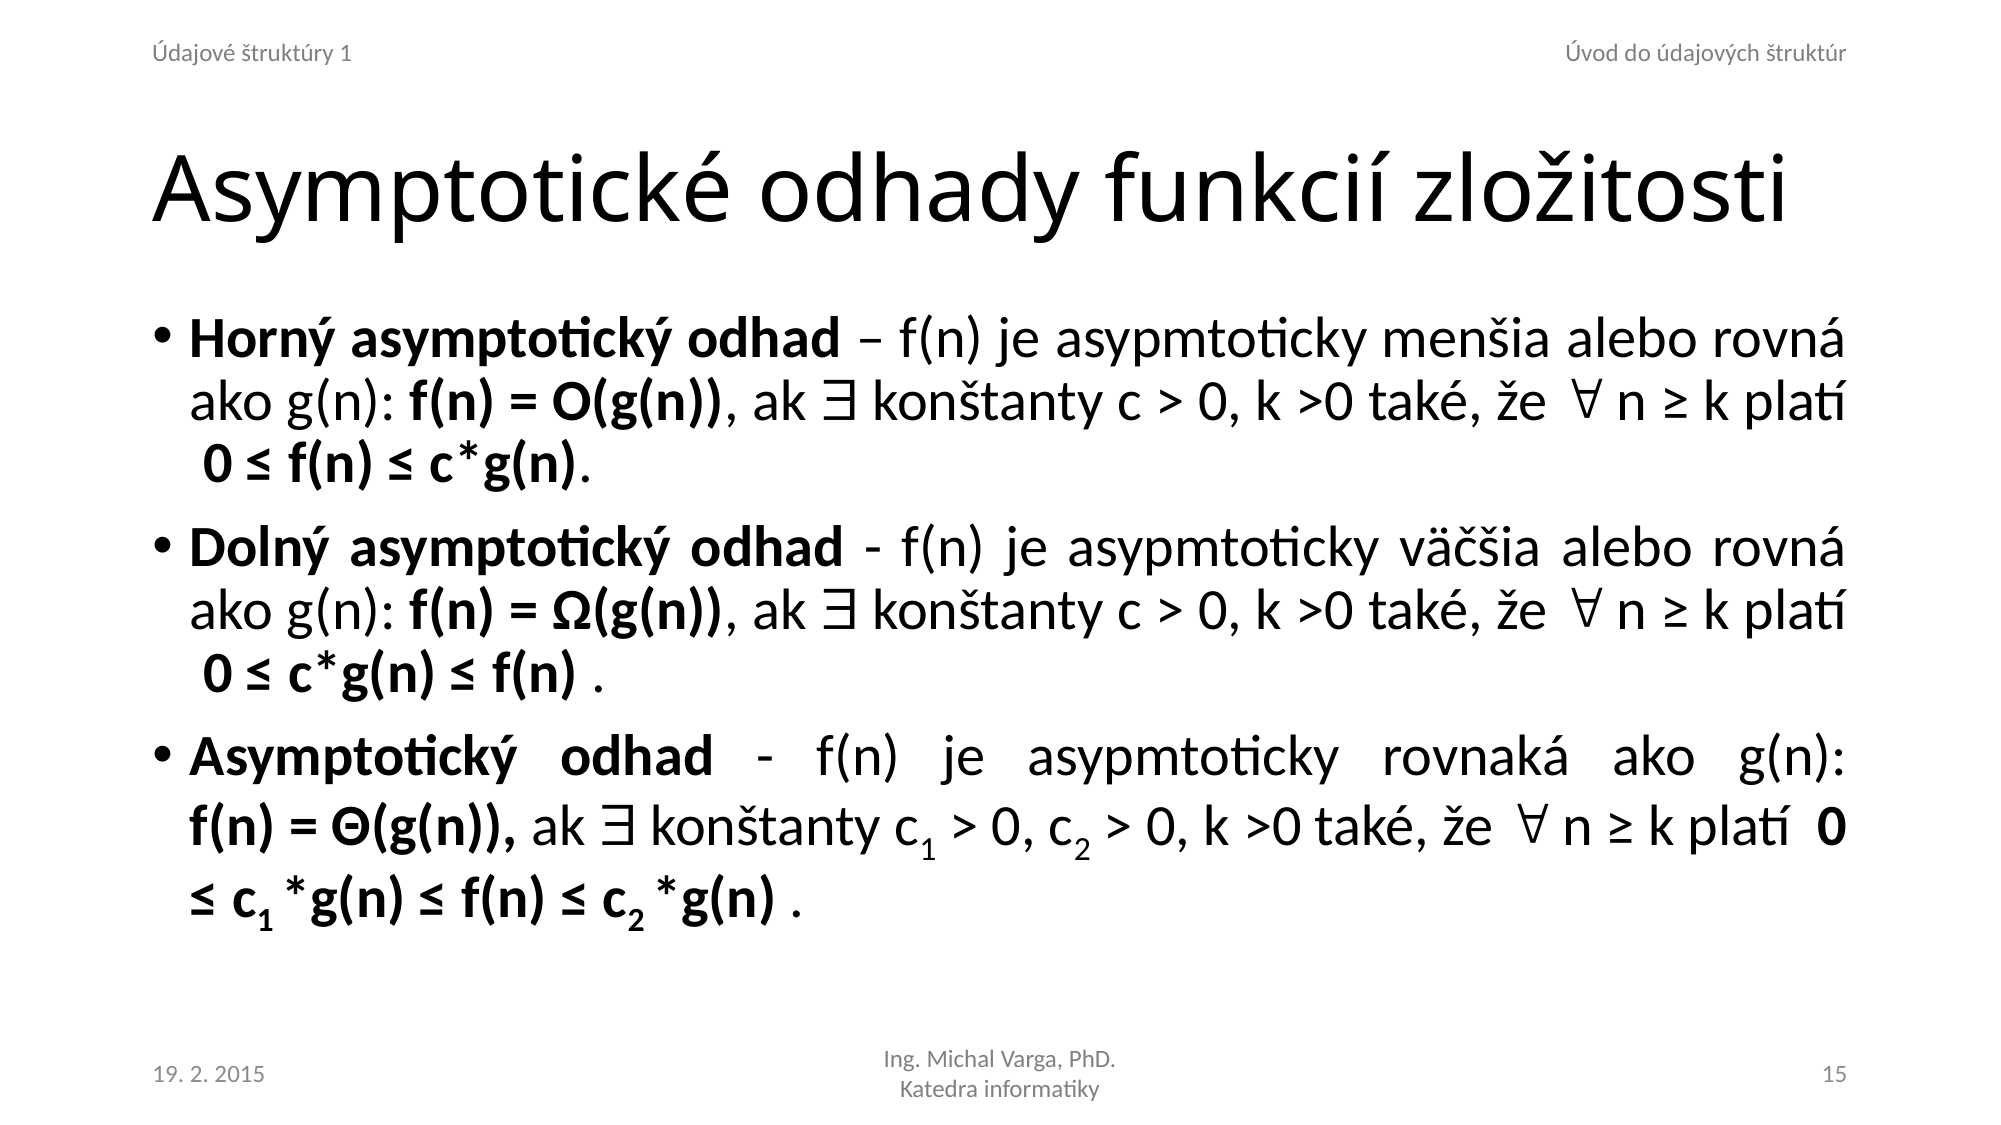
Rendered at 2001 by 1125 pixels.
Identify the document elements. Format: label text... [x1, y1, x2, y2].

title Asymptotické odhady funkcií zložitosti [137, 105, 1863, 278]
list Horný asymptotický odhad – f(n) je asypmtoticky menšia alebo rovná ako g(n): f(n) = O(g(n)), ak  konštanty c > 0, k >0 také, že  n ≥ k platí 0 ≤ f(n) ≤ c*g(n). Dolný asymptotický odhad - f(n) je asypmtoticky väčšia alebo rovná ako g(n): f(n) = Ω(g(n)), ak  konštanty c > 0, k >0 také, že  n ≥ k platí 0 ≤ c*g(n) ≤ f(n) . Asymptotický odhad - f(n) je asypmtoticky rovnaká ako g(n): f(n) = Θ(g(n)), ak  konštanty c1 > 0, c2 > 0, k >0 také, že  n ≥ k platí 0 ≤ c1 *g(n) ≤ f(n) ≤ c2 *g(n) . [137, 299, 1863, 1029]
slide_number 15 [1412, 1042, 1863, 1103]
slide_number 19. 2. 2015 [137, 1042, 588, 1103]
